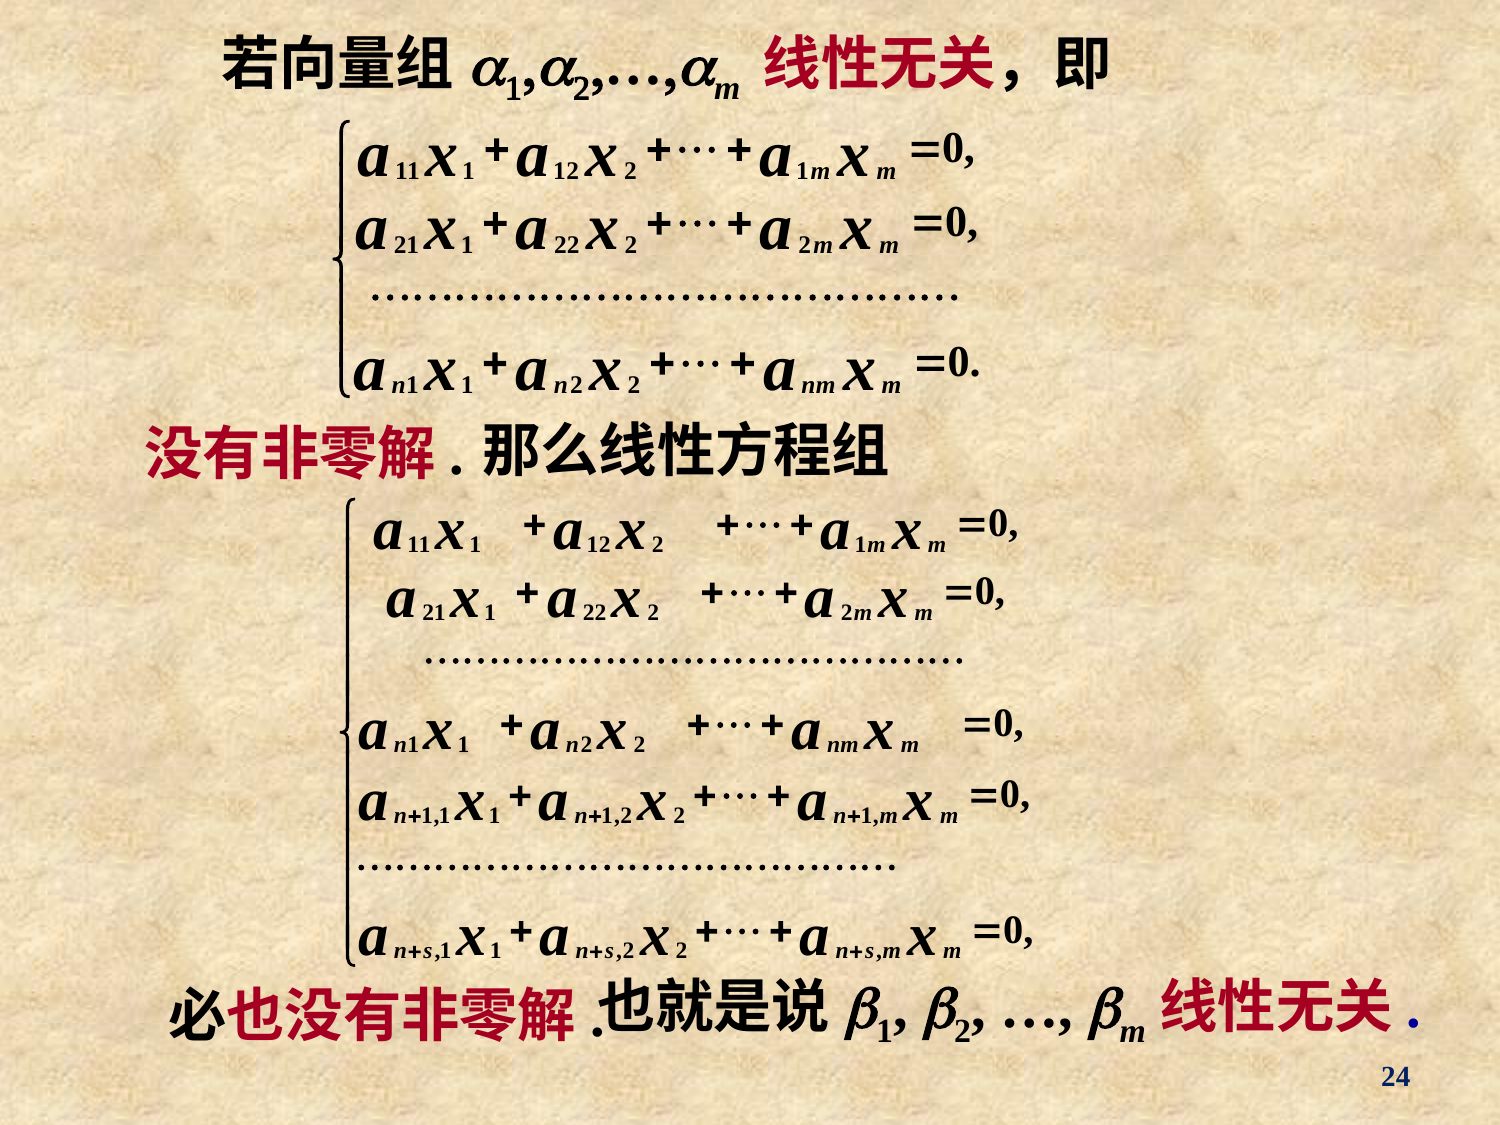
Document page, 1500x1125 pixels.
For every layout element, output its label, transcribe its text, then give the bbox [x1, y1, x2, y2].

text_box 没有非零解. [129, 408, 467, 494]
text_box 必也没有非零解. [153, 970, 582, 1056]
picture [0, 0, 1500, 1125]
text_box 若向量组a1,a2,…,am 线性无关，即 [206, 19, 1305, 114]
text_box 也就是说b1, b2, …, bm线性无关. [582, 961, 1436, 1057]
text_box 那么线性方程组 [467, 415, 906, 489]
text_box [324, 113, 987, 407]
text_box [331, 491, 1038, 975]
